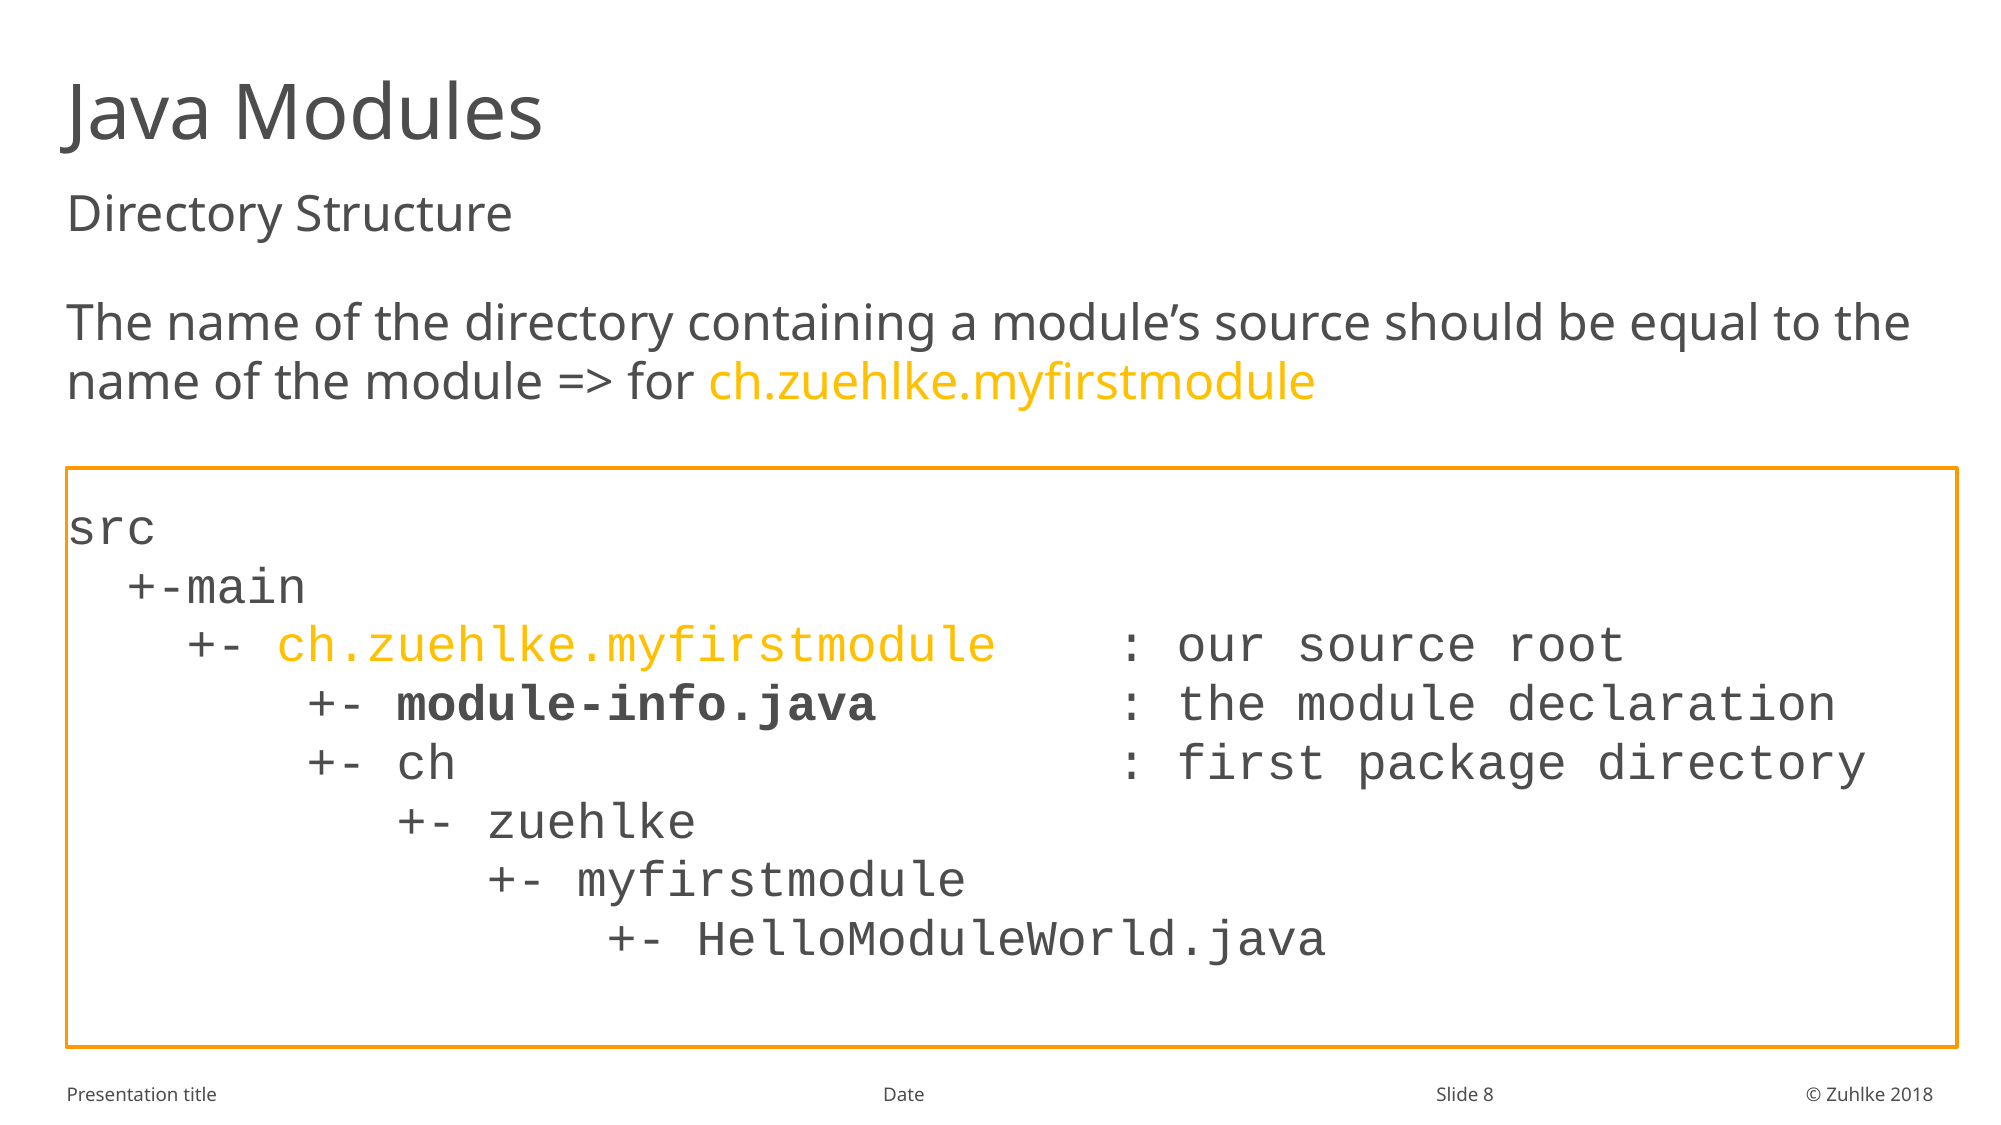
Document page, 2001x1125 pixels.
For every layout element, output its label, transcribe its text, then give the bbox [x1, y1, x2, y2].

title Java Modules [66, 66, 1346, 177]
list The name of the directory containing a module’s source should be equal to the name of the module => for ch.zuehlke.myfirstmodule src +-main +- ch.zuehlke.myfirstmodule : our source root +- module-info.java : the module declaration +- ch : first package directory +- zuehlke +- myfirstmodule +- HelloModuleWorld.java [66, 293, 1934, 433]
list Directory Structure [66, 184, 1346, 245]
text_box [65, 466, 1959, 1049]
